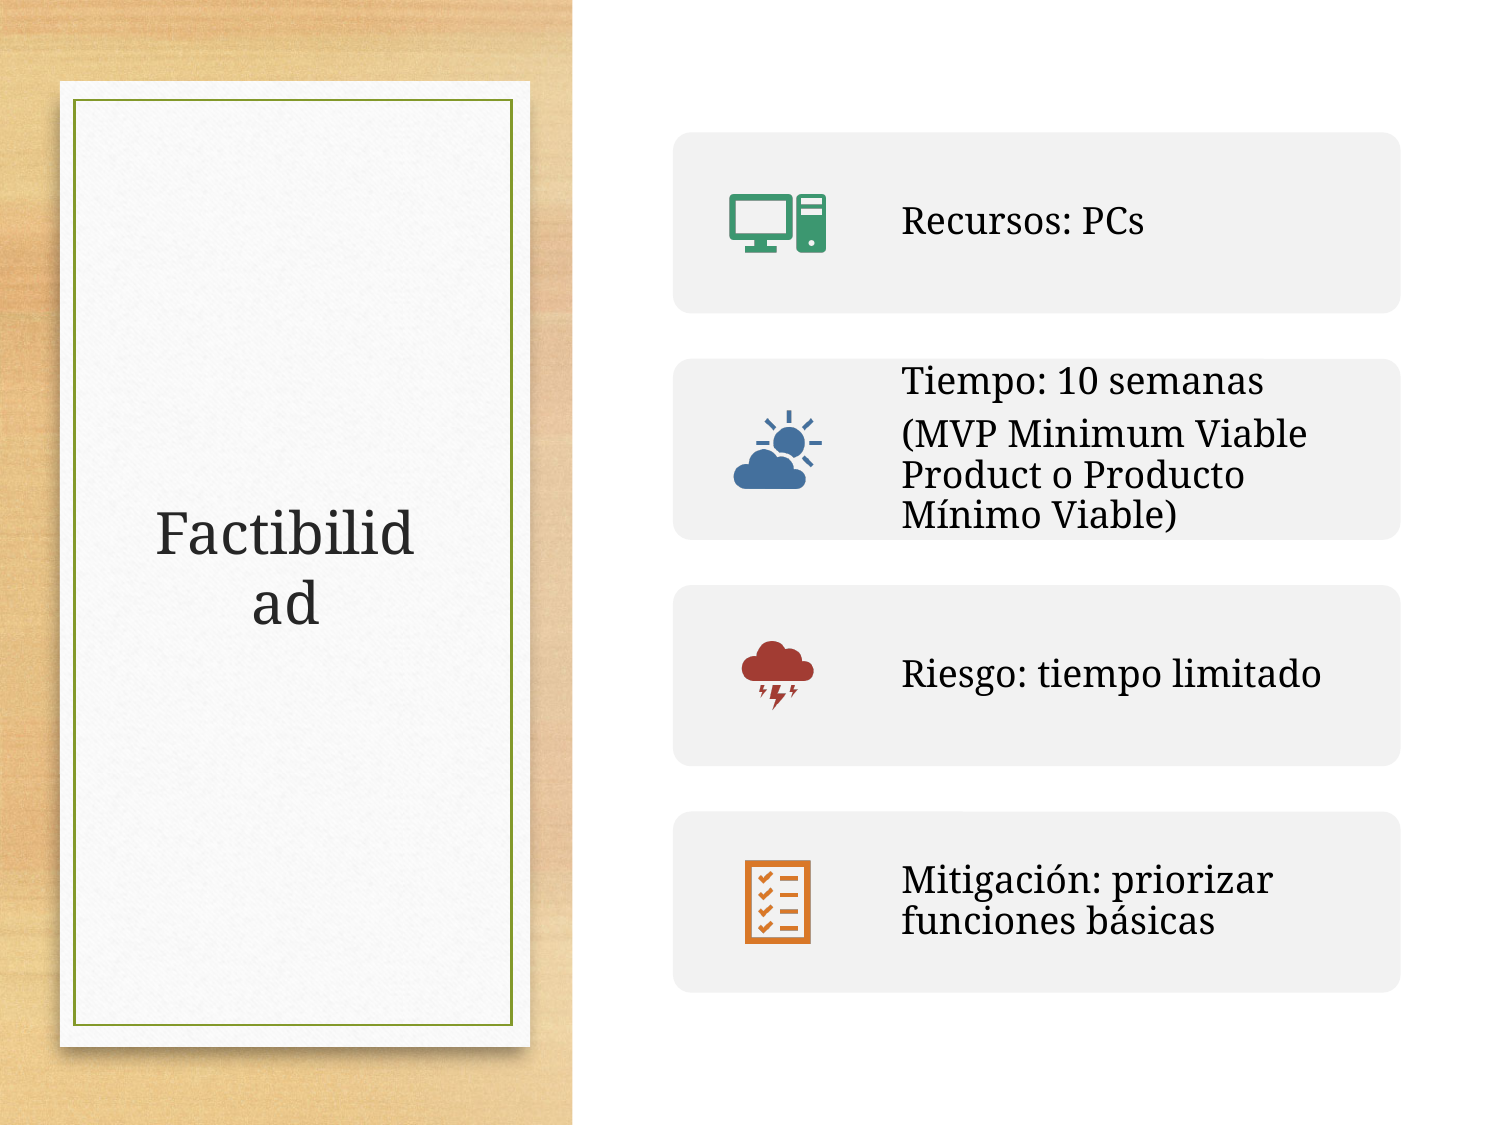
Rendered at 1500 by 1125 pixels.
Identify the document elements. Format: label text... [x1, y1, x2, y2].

text_box [74, 99, 512, 1026]
title Factibilidad [129, 173, 442, 960]
text_box [571, 0, 1500, 1125]
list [672, 131, 1401, 994]
text_box [59, 80, 531, 1048]
text_box [0, 0, 571, 1125]
